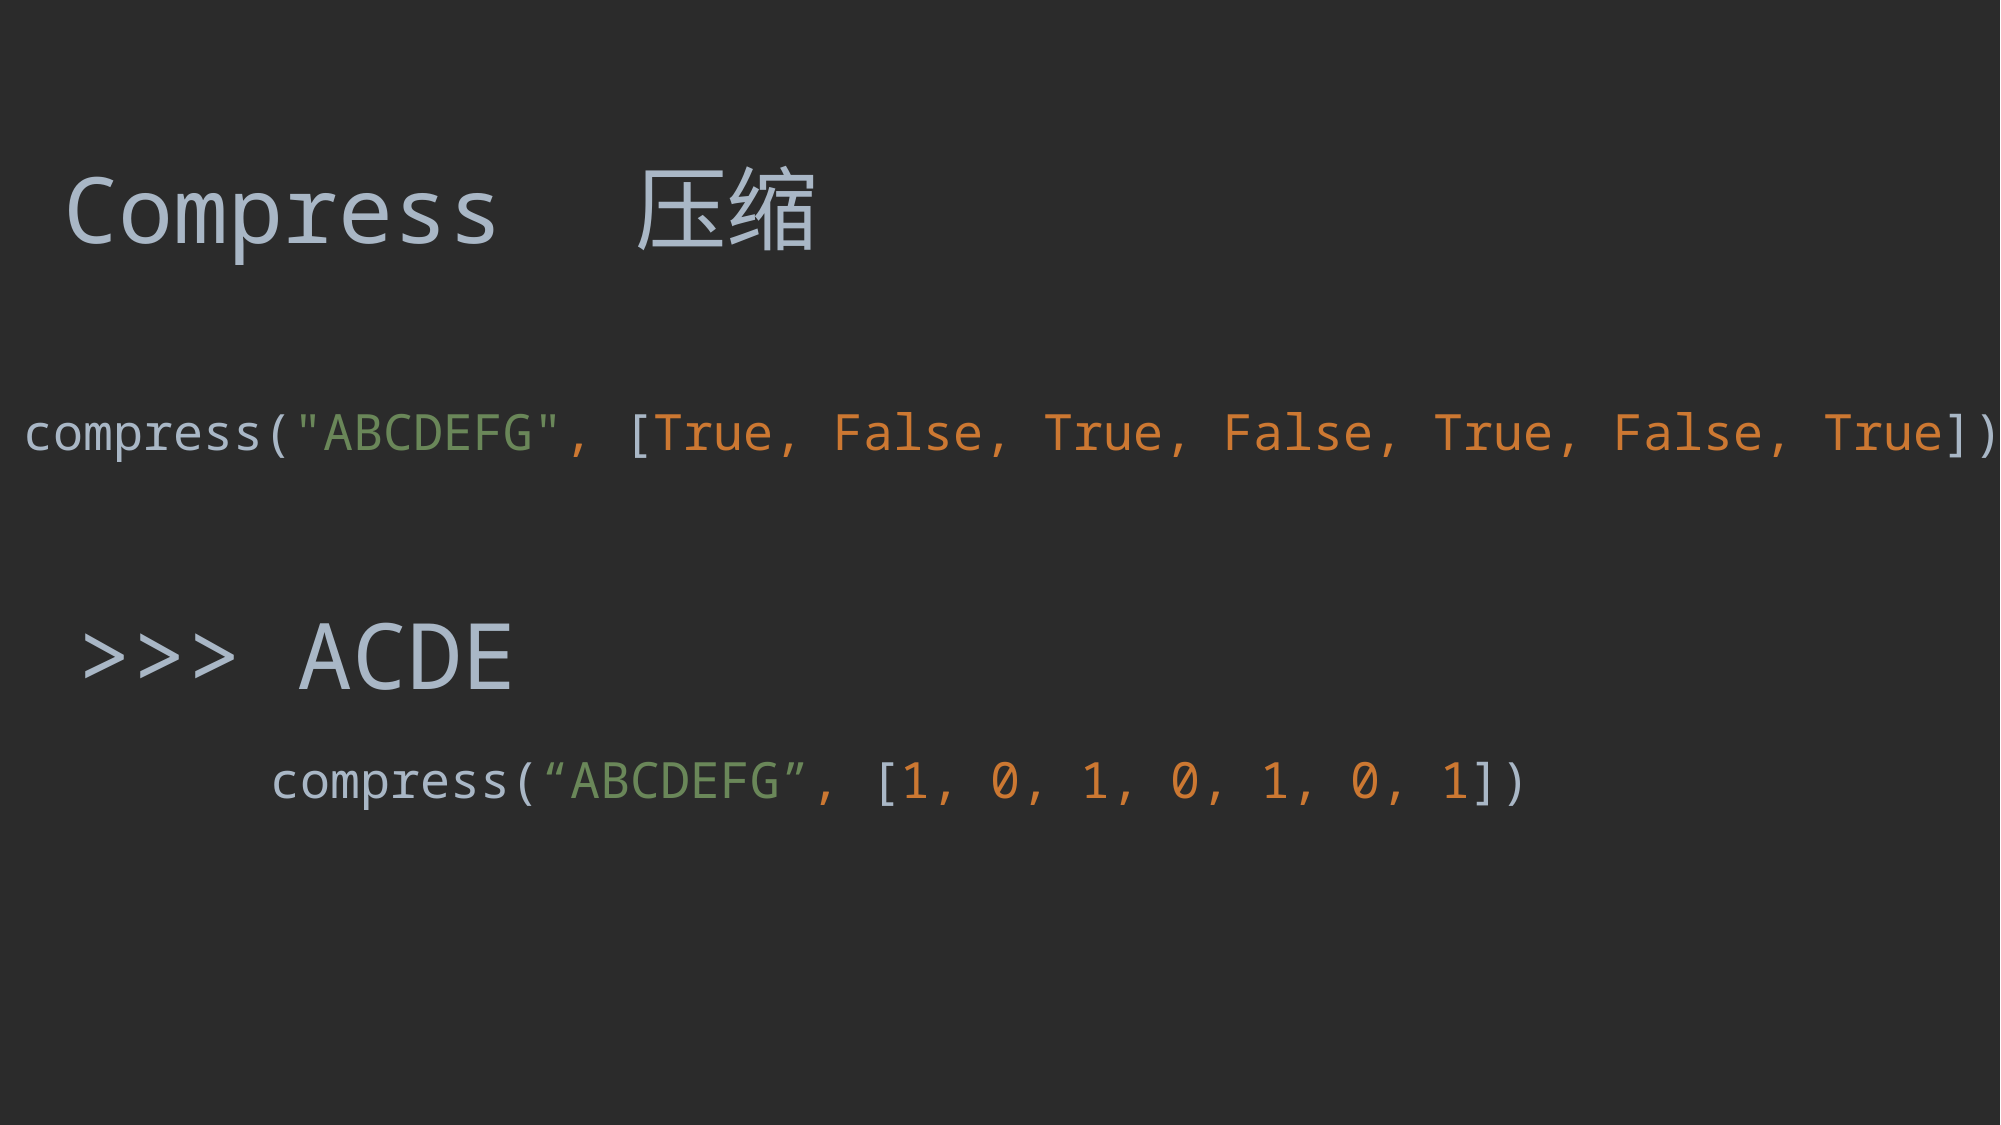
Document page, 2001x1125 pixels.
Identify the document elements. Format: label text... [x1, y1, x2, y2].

text_box Compress 压缩 [48, 143, 834, 269]
text_box >>> ACDE [62, 590, 533, 715]
text_box compress("ABCDEFG", [True, False, True, False, True, False, True]) [8, 393, 2000, 469]
text_box compress(“ABCDEFG”, [1, 0, 1, 0, 1, 0, 1]) [255, 740, 1546, 816]
